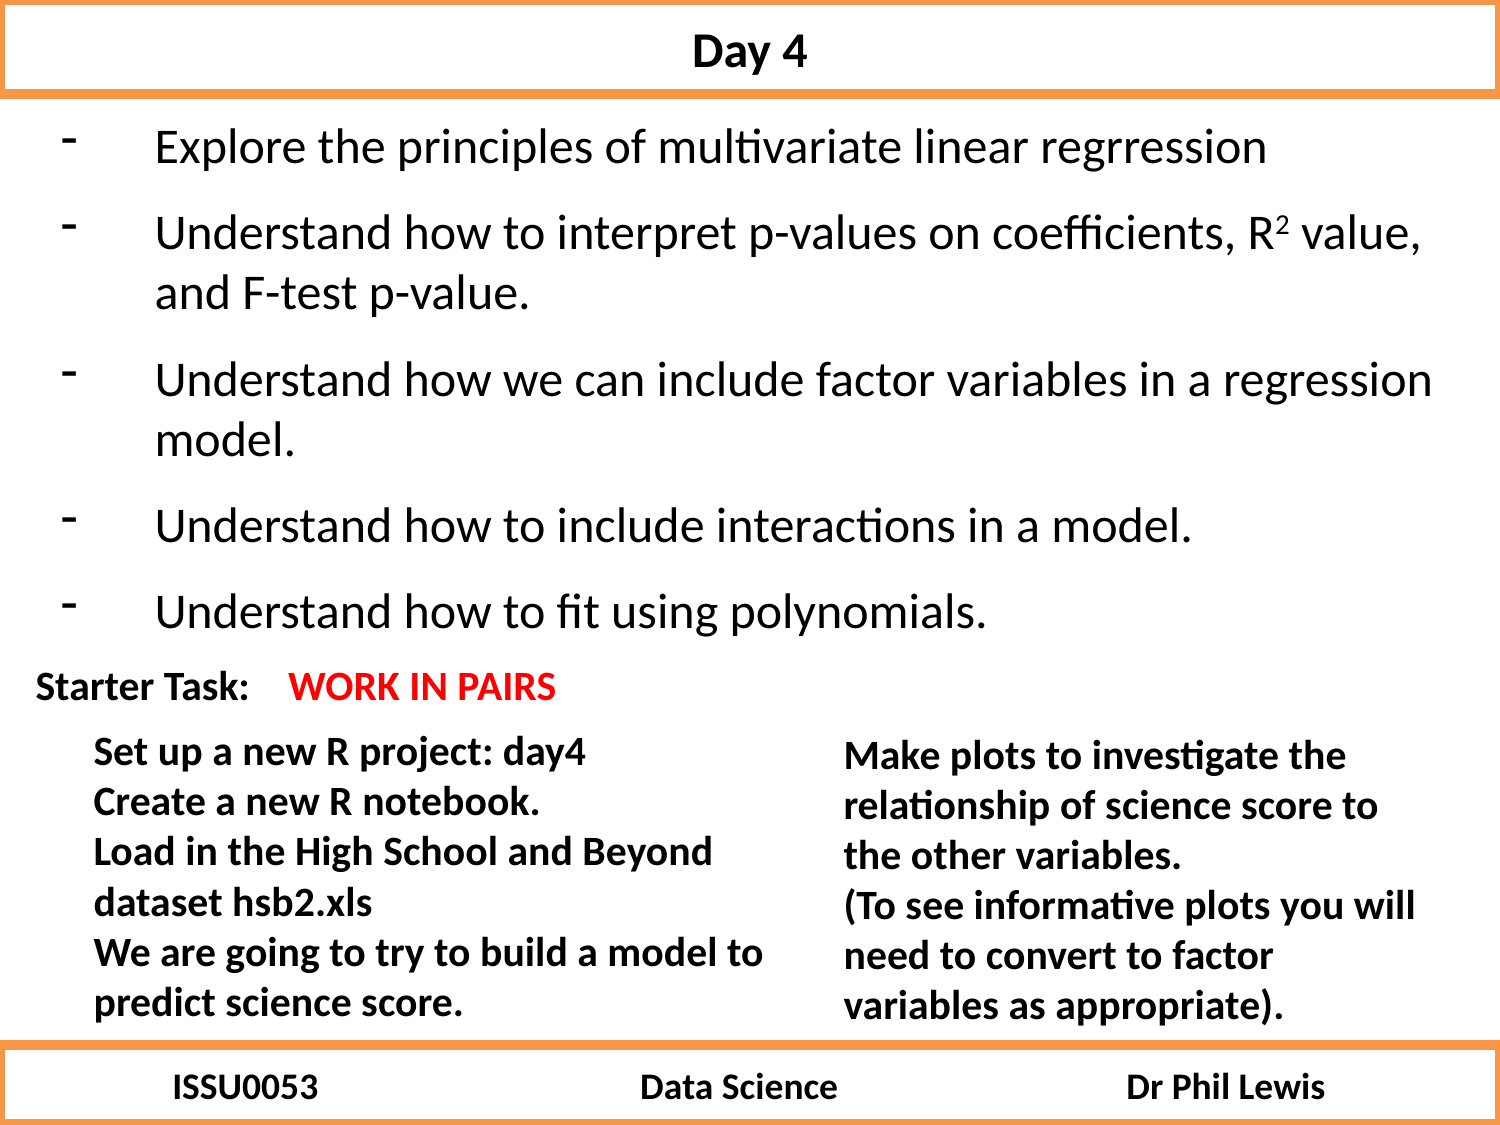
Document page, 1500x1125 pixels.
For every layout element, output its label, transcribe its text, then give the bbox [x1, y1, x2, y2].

text_box Explore the principles of multivariate linear regrression Understand how to interpret p-values on coefficients, R2 value, and F-test p-value. Understand how we can include factor variables in a regression model. Understand how to include interactions in a model. Understand how to fit using polynomials. [46, 106, 1454, 646]
text_box ISSU0053 Data Science Dr Phil Lewis [0, 1045, 1500, 1125]
text_box Starter Task: WORK IN PAIRS [20, 651, 572, 716]
text_box Make plots to investigate the relationship of science score to the other variables. (To see informative plots you will need to convert to factor variables as appropriate). [828, 720, 1454, 1036]
text_box Day 4 [0, 0, 1500, 95]
text_box Set up a new R project: day4 Create a new R notebook. Load in the High School and Beyond dataset hsb2.xls We are going to try to build a model to predict science score. [78, 716, 829, 1032]
